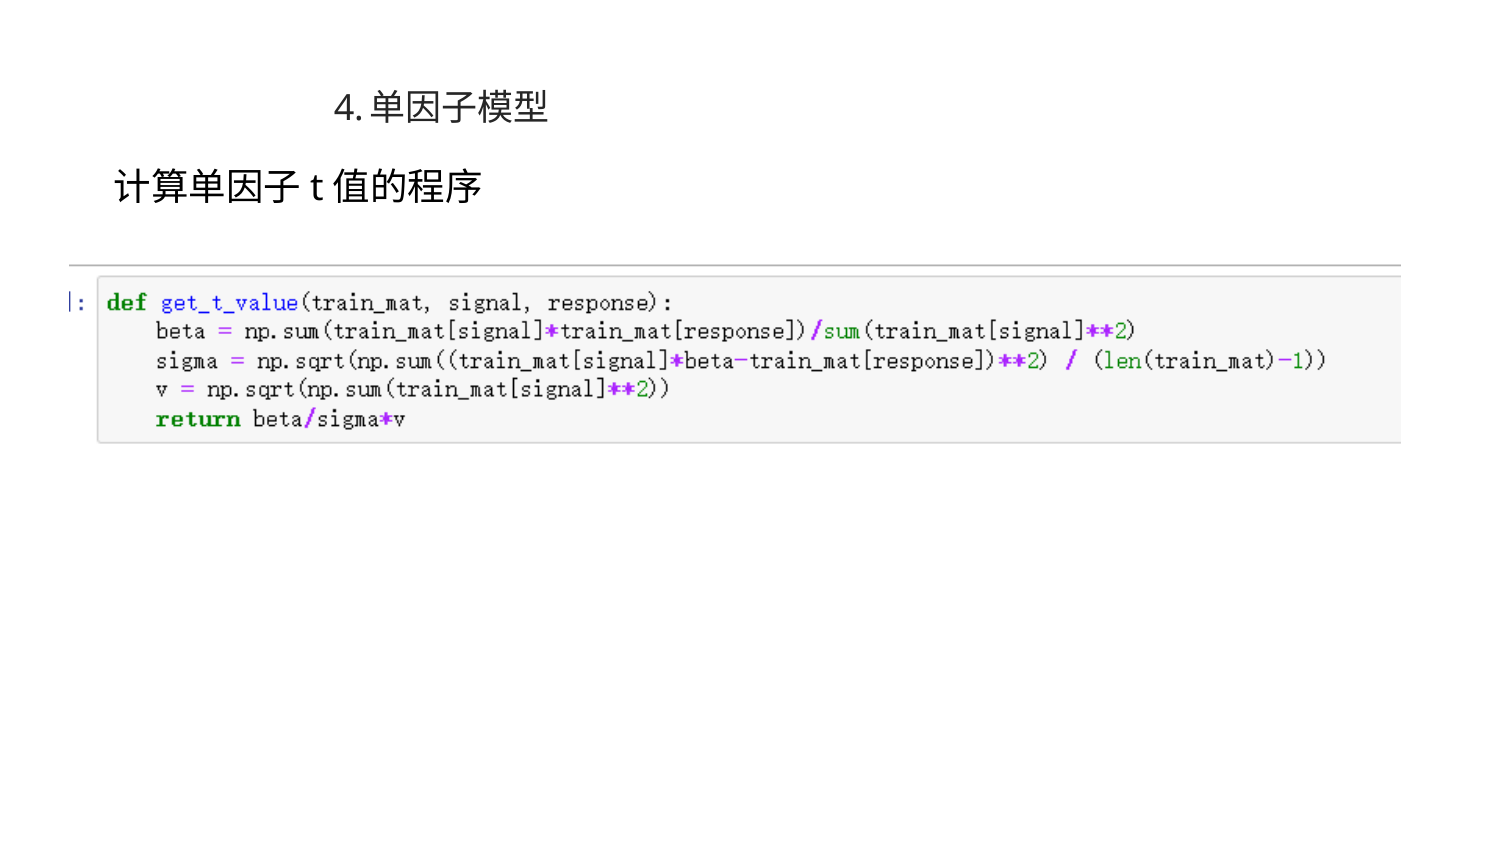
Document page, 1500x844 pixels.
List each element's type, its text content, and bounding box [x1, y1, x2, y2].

title 4.单因子模型 [319, 76, 1416, 180]
text_box 计算单因子t值的程序 [99, 155, 661, 216]
picture [69, 257, 1402, 481]
